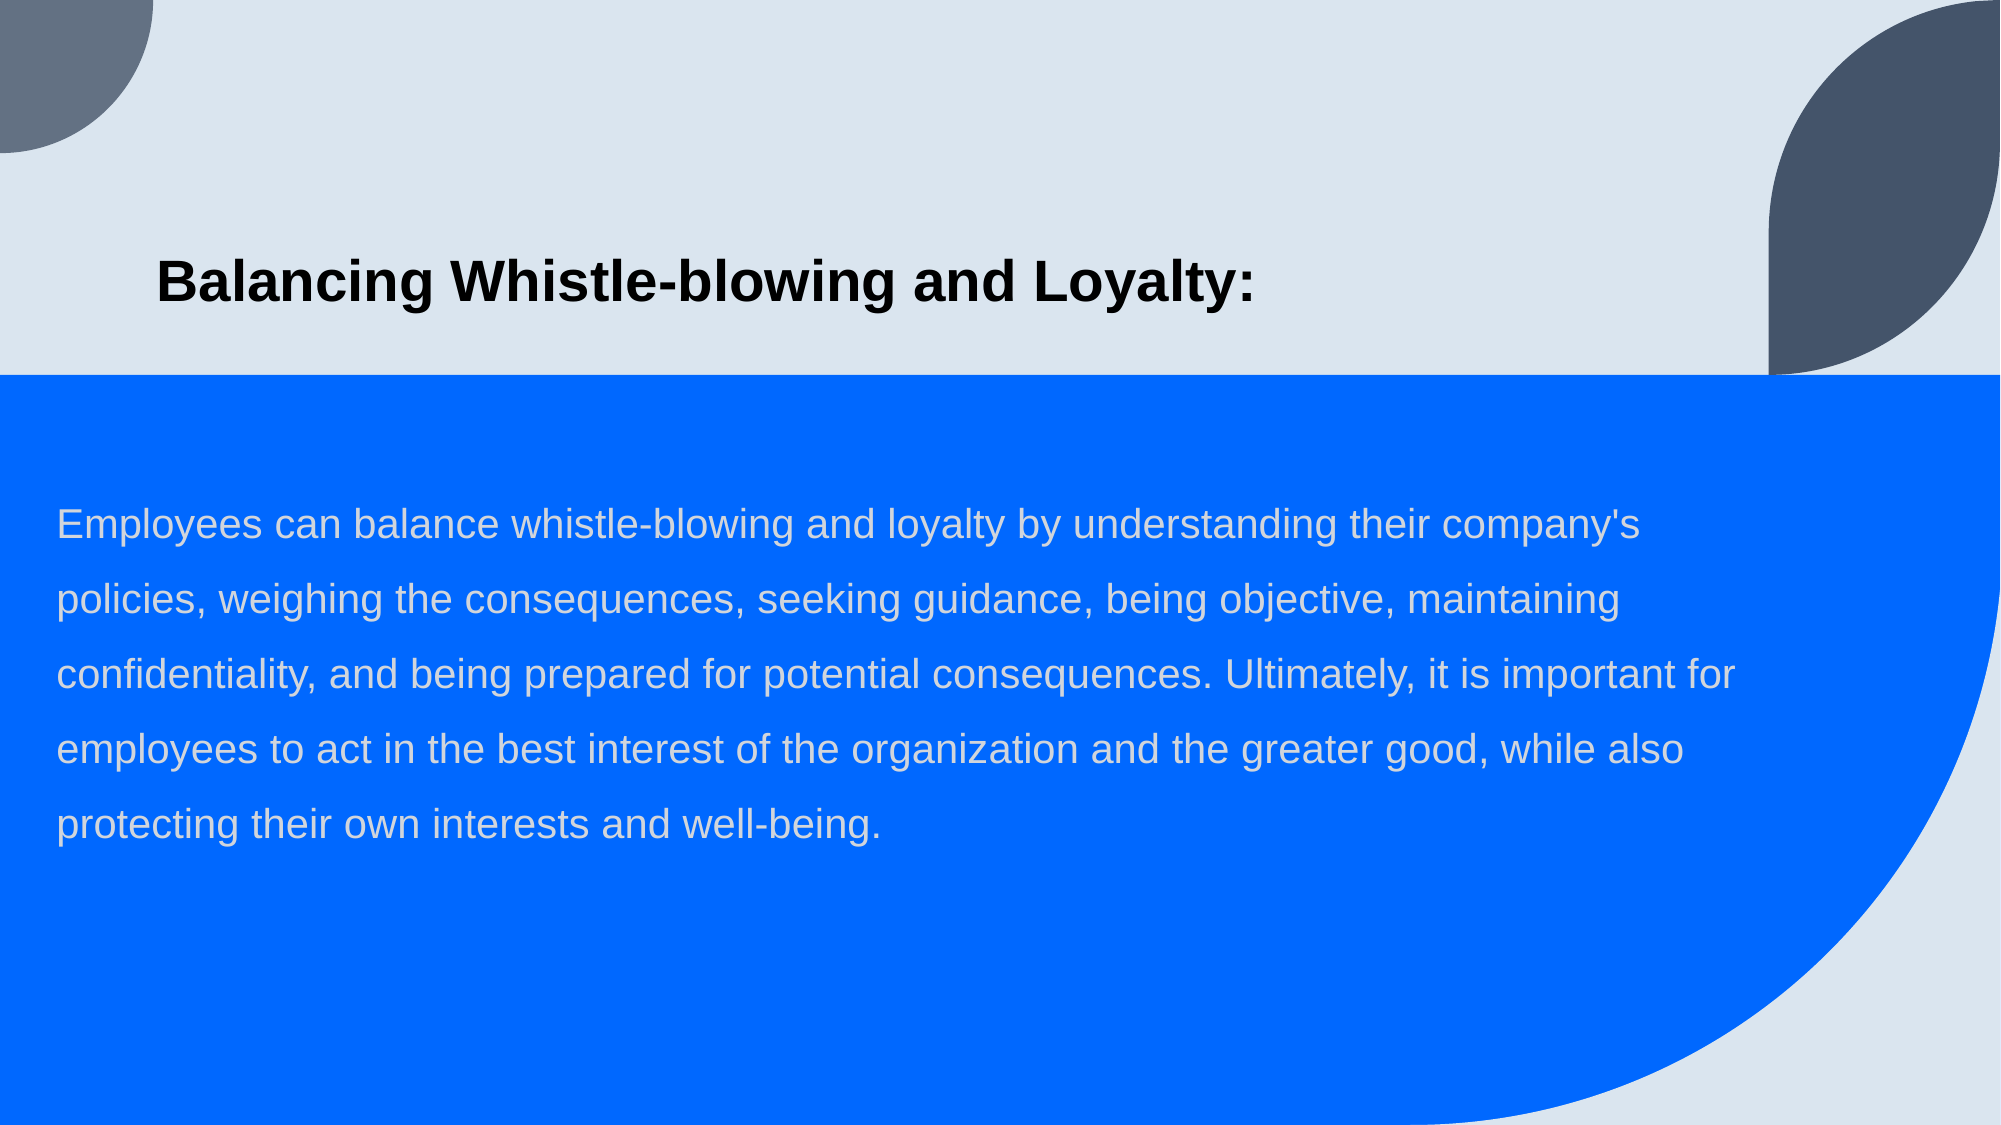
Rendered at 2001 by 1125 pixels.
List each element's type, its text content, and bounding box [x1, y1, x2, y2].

title Balancing Whistle-blowing and Loyalty: [141, 103, 1746, 322]
list Employees can balance whistle-blowing and loyalty by understanding their company's policies, weighing the consequences, seeking guidance, being objective, maintaining confidentiality, and being prepared for potential consequences. Ultimately, it is important for employees to act in the best interest of the organization and the greater good, while also protecting their own interests and well-being. [41, 378, 1796, 999]
